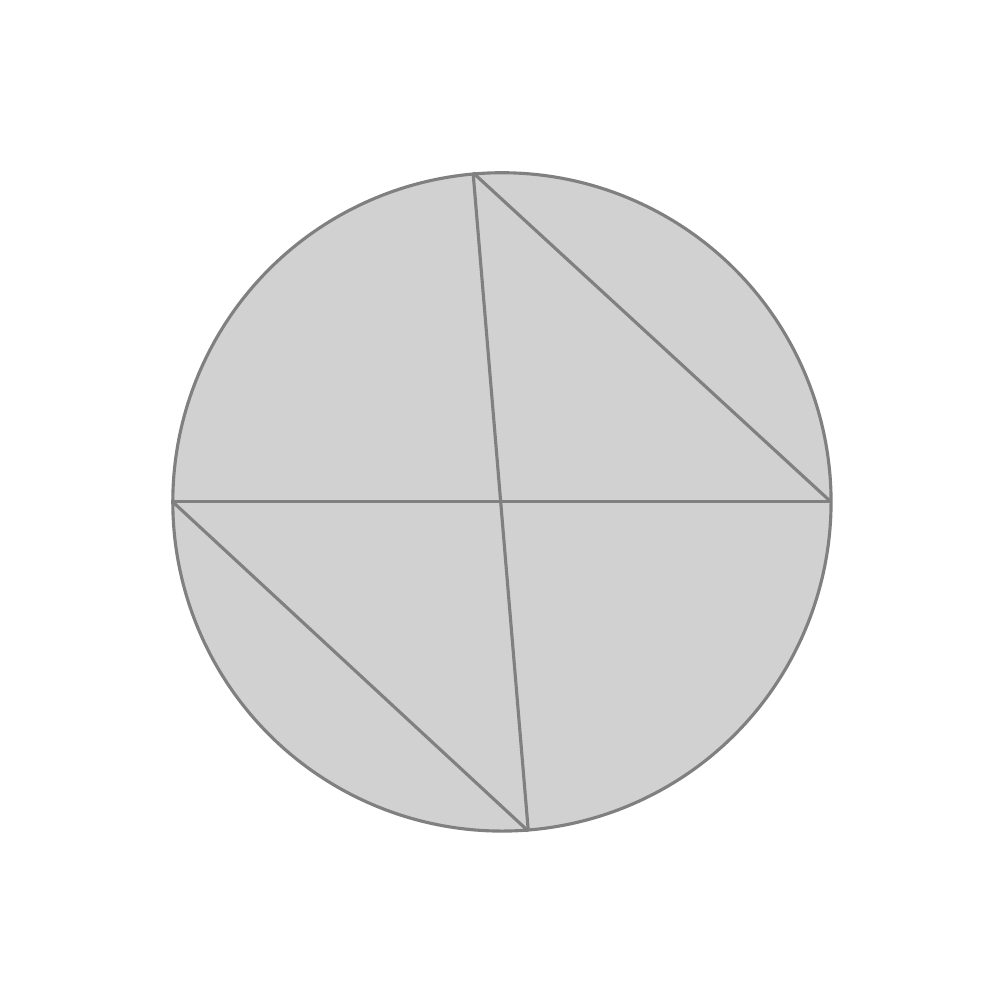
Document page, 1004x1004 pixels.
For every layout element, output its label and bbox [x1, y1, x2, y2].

text_box [172, 501, 529, 832]
text_box [171, 172, 472, 502]
text_box [529, 172, 832, 503]
text_box [472, 172, 529, 501]
text_box [529, 501, 833, 832]
